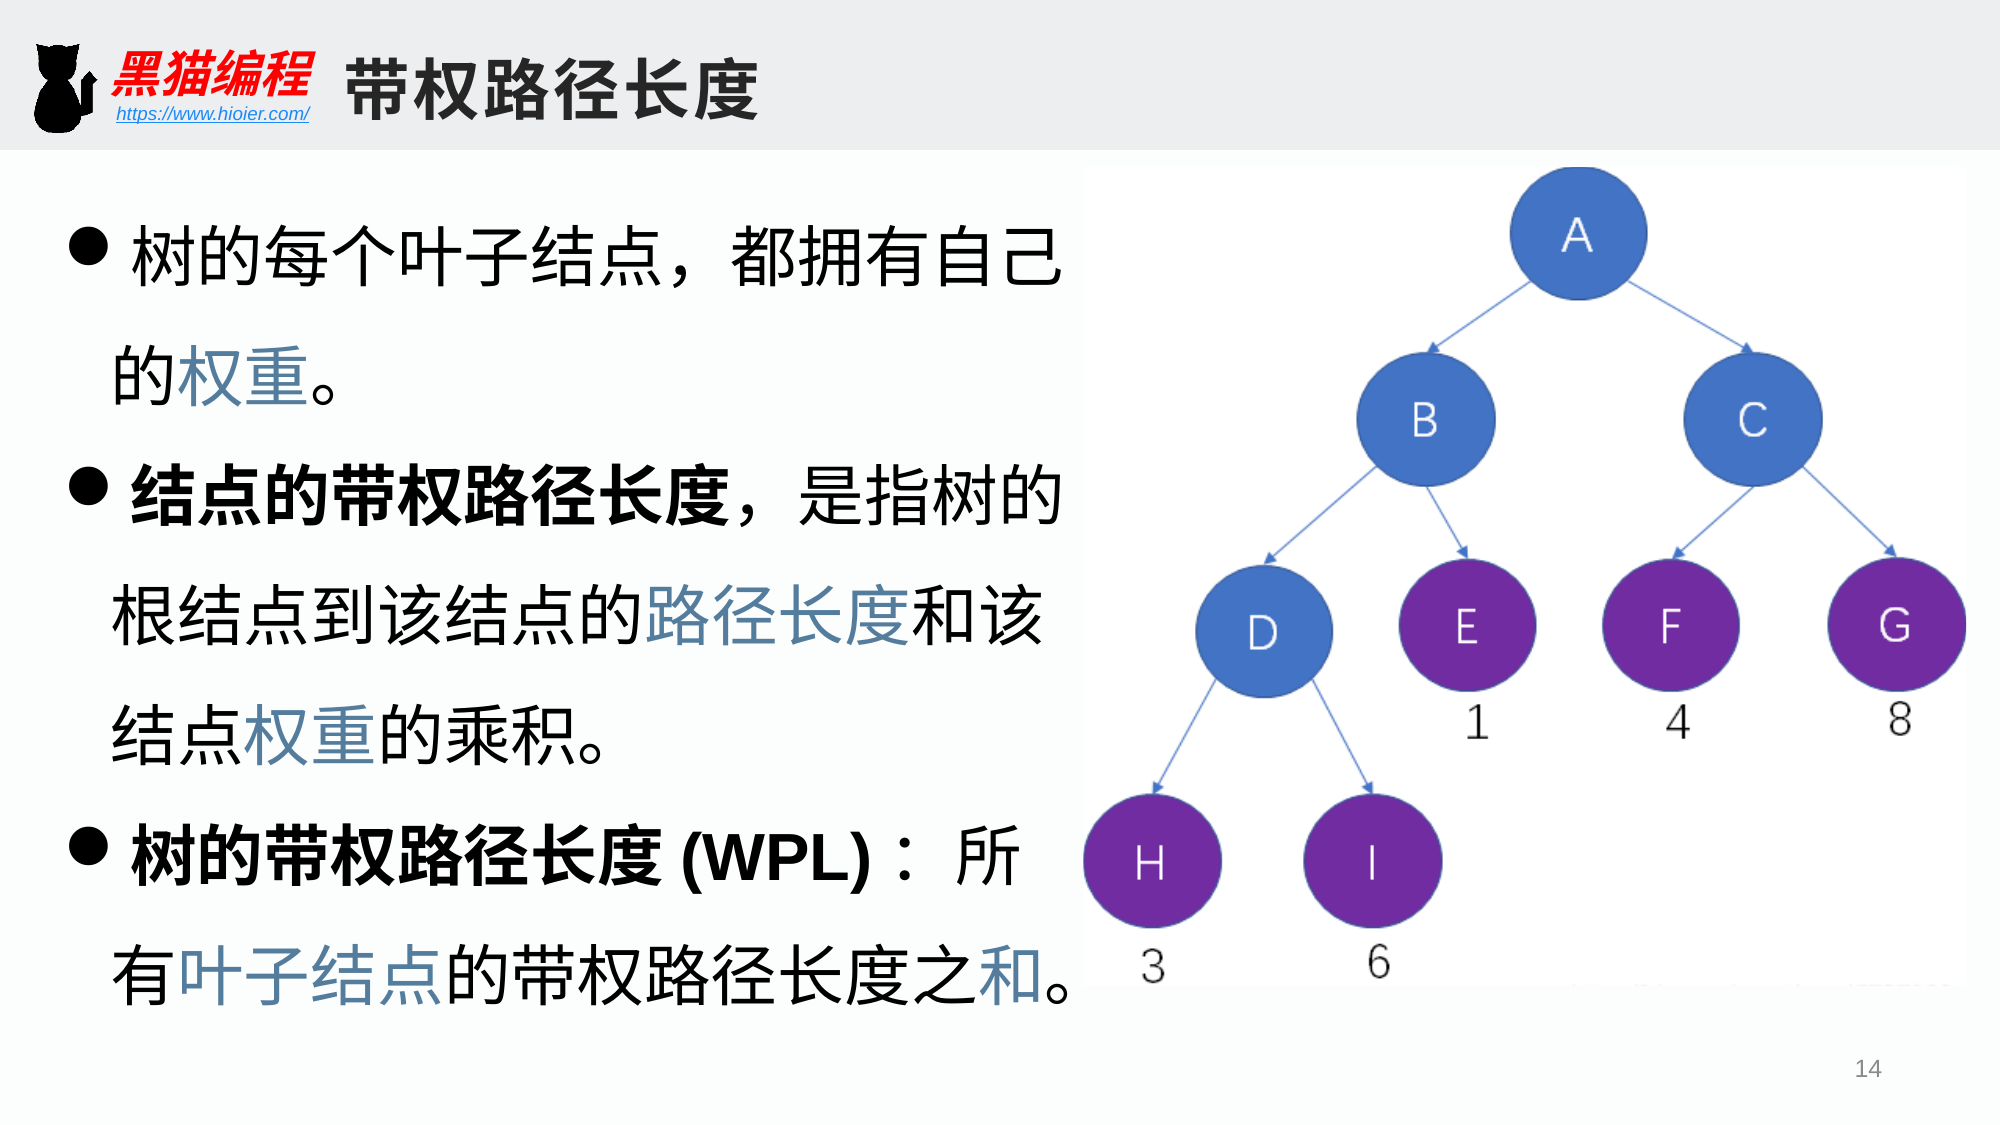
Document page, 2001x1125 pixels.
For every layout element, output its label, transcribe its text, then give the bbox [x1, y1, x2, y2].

picture [21, 44, 110, 133]
picture [1083, 166, 1967, 986]
text_box 带权路径长度 [332, 33, 801, 134]
slide_number 14 [1454, 1041, 1898, 1094]
text_box 树的每个叶子结点，都拥有自己的权重。 结点的带权路径长度，是指树的根结点到该结点的路径长度和该结点权重的乘积。 树的带权路径长度(WPL)：所有叶子结点的带权路径长度之和。 [48, 167, 1084, 1022]
